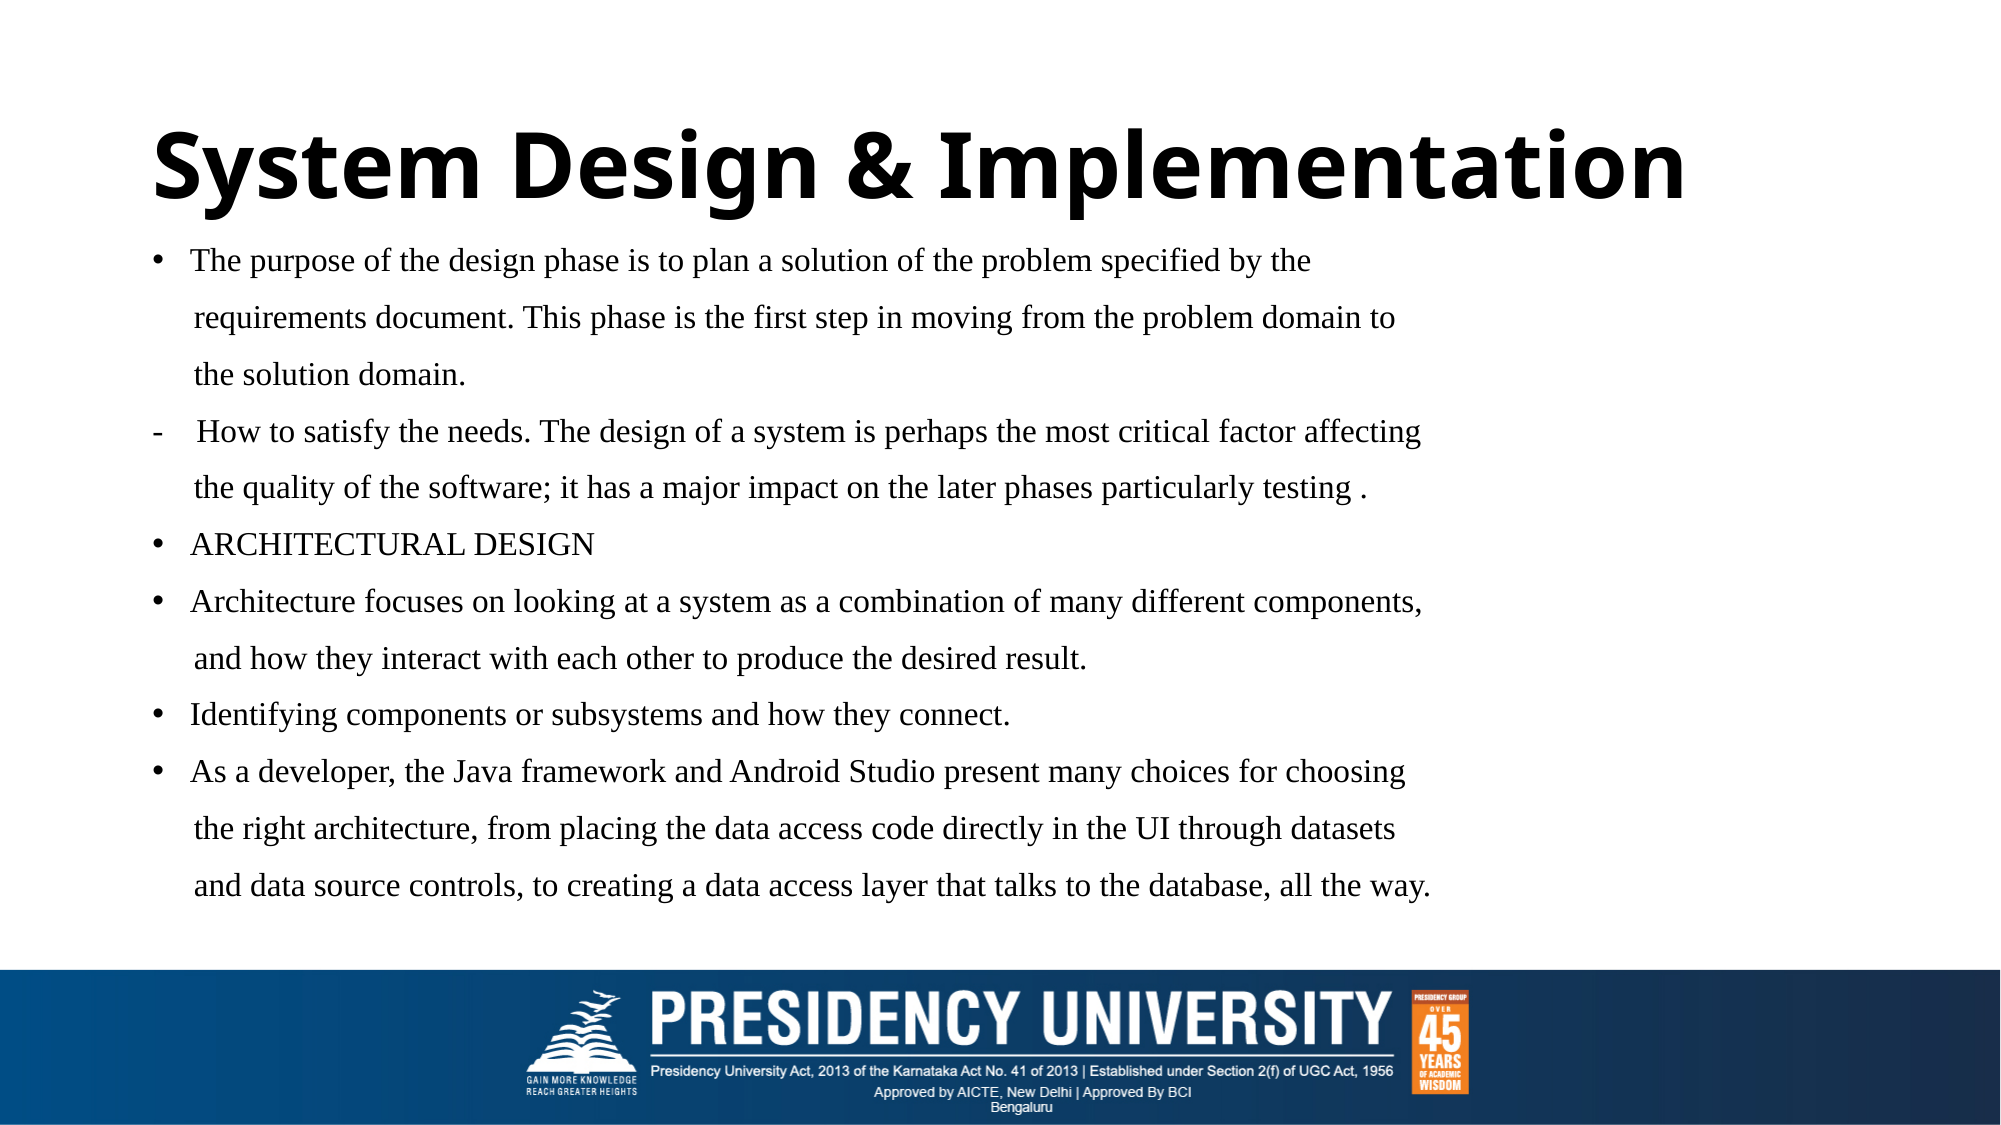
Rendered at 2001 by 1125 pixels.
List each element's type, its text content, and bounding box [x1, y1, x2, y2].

picture [0, 0, 2001, 1125]
list The purpose of the design phase is to plan a solution of the problem specified by the requirements document. This phase is the first step in moving from the problem domain to the solution domain. - How to satisfy the needs. The design of a system is perhaps the most critical factor affecting the quality of the software; it has a major impact on the later phases particularly testing . ARCHITECTURAL DESIGN Architecture focuses on looking at a system as a combination of many different components, and how they interact with each other to produce the desired result. Identifying components or subsystems and how they connect. As a developer, the Java framework and Android Studio present many choices for choosing the right architecture, from placing the data access code directly in the UI through datasets and data source controls, to creating a data access layer that talks to the database, all the way. [137, 235, 1863, 1014]
title System Design & Implementation [137, 59, 1863, 235]
